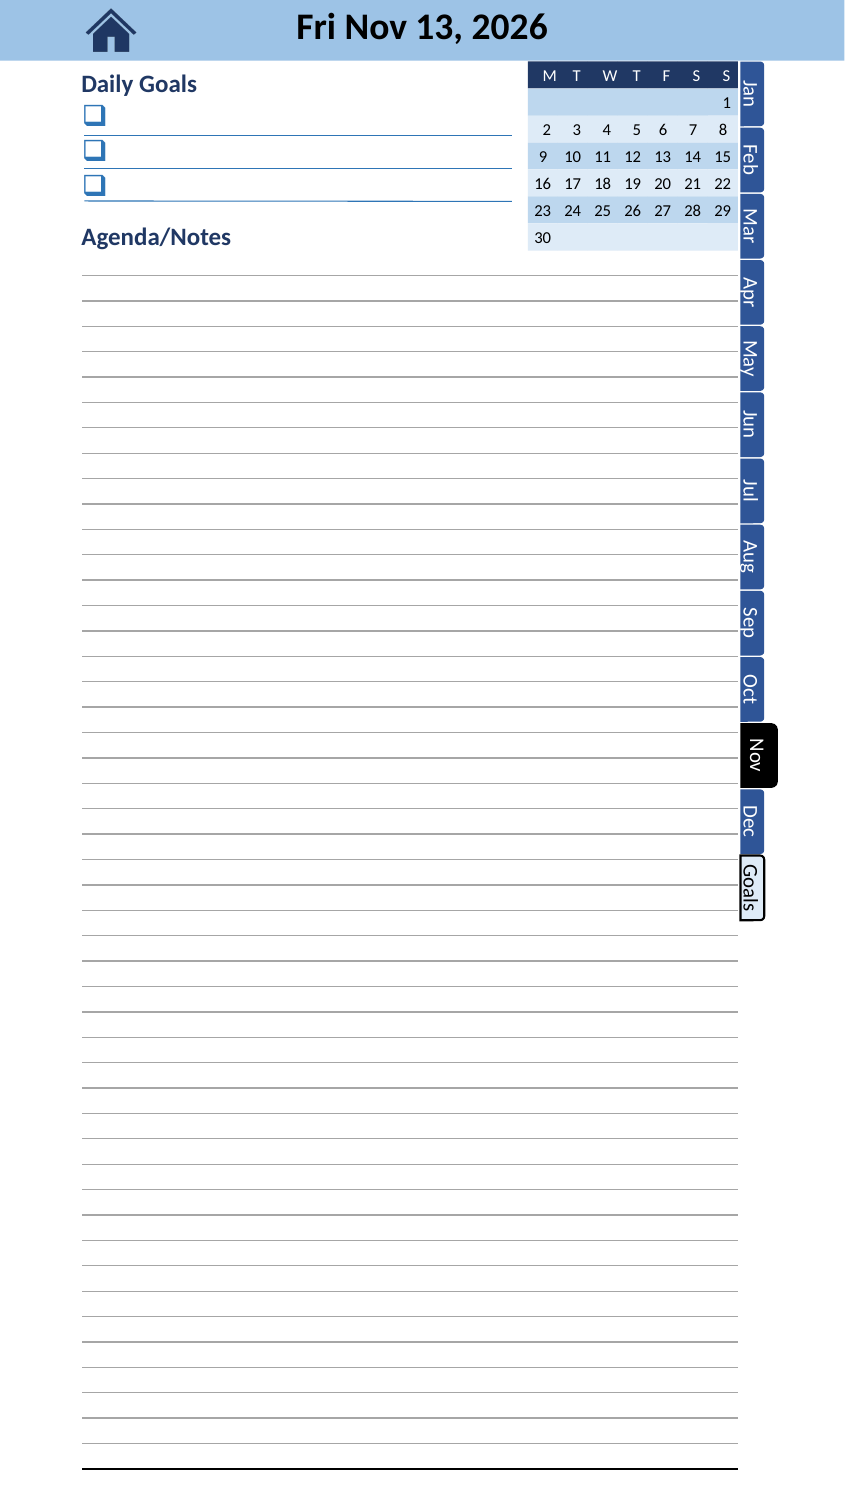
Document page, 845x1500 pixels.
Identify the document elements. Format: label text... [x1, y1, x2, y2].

list Fri Nov 13, 2026 [190, 0, 655, 61]
picture [82, 1, 140, 59]
